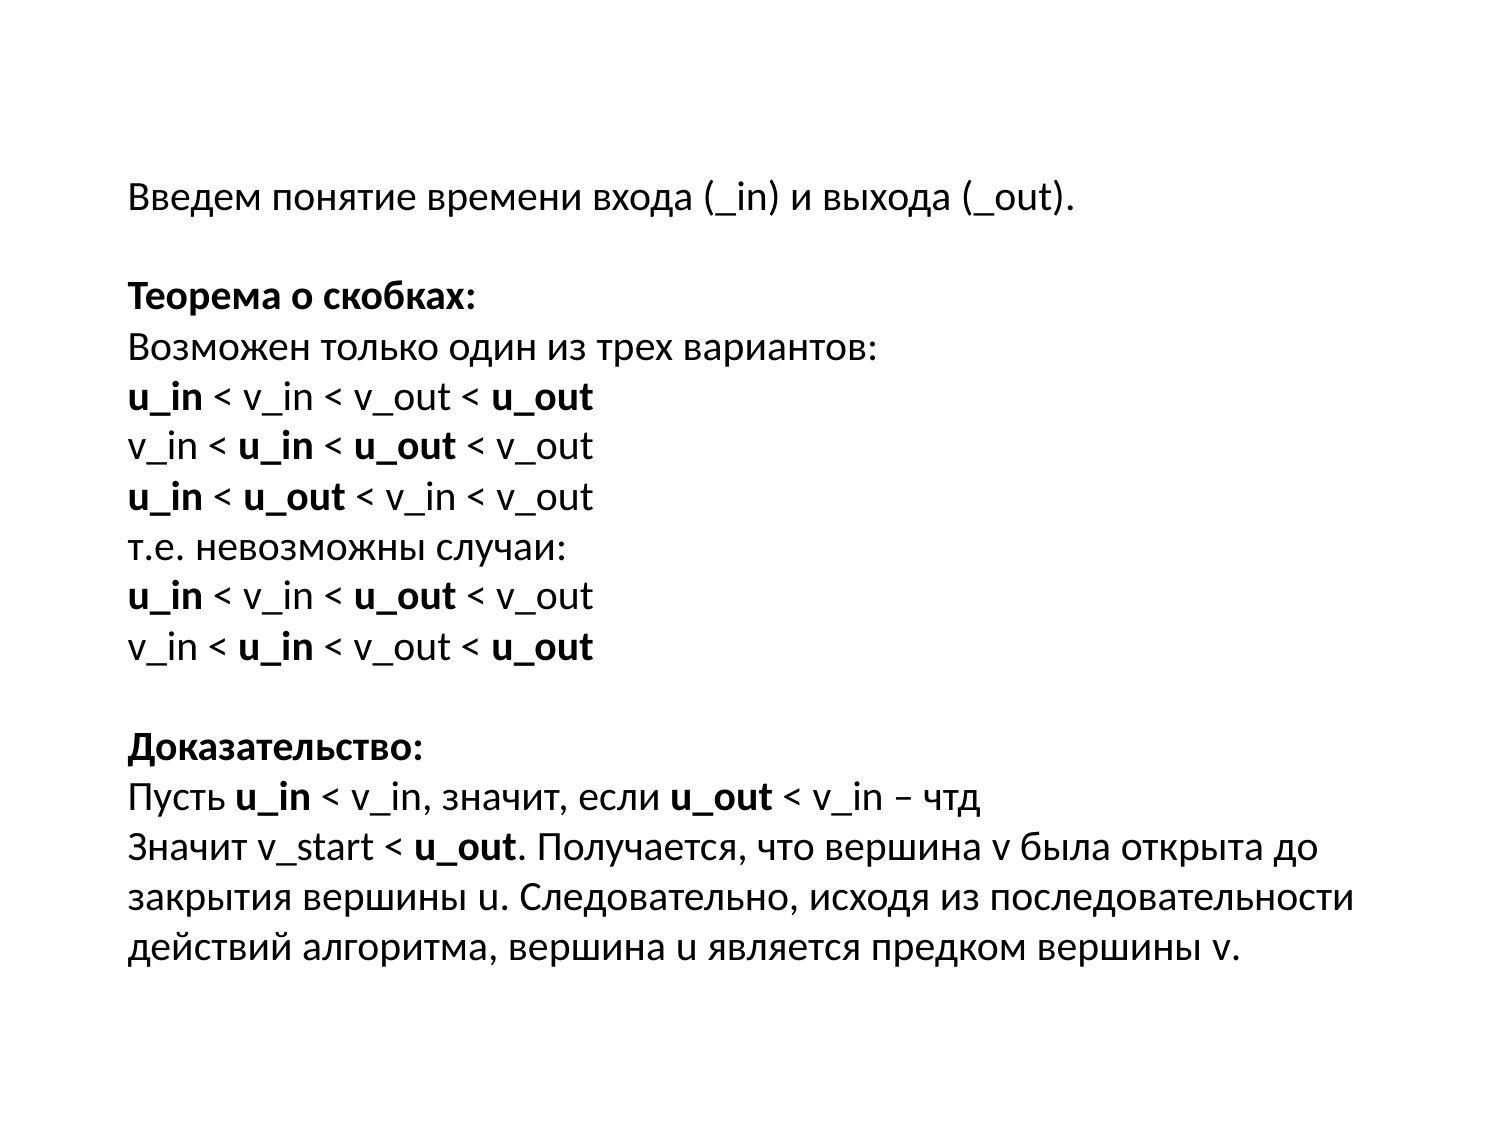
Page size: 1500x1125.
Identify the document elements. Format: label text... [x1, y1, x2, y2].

title Введем понятие времени входа (_in) и выхода (_out). Теорема о скобках: Возможен только один из трех вариантов: u_in < v_in < v_out < u_out v_in < u_in < u_out < v_out u_in < u_out < v_in < v_out т.е. невозможны случаи: u_in < v_in < u_out < v_out v_in < u_in < v_out < u_out Доказательство: Пусть u_in < v_in, значит, если u_out < v_in – чтд Значит v_start < u_out. Получается, что вершина v была открыта до закрытия вершины u. Следовательно, исходя из последовательности действий алгоритма, вершина u является предком вершины v. [112, 137, 1388, 1000]
